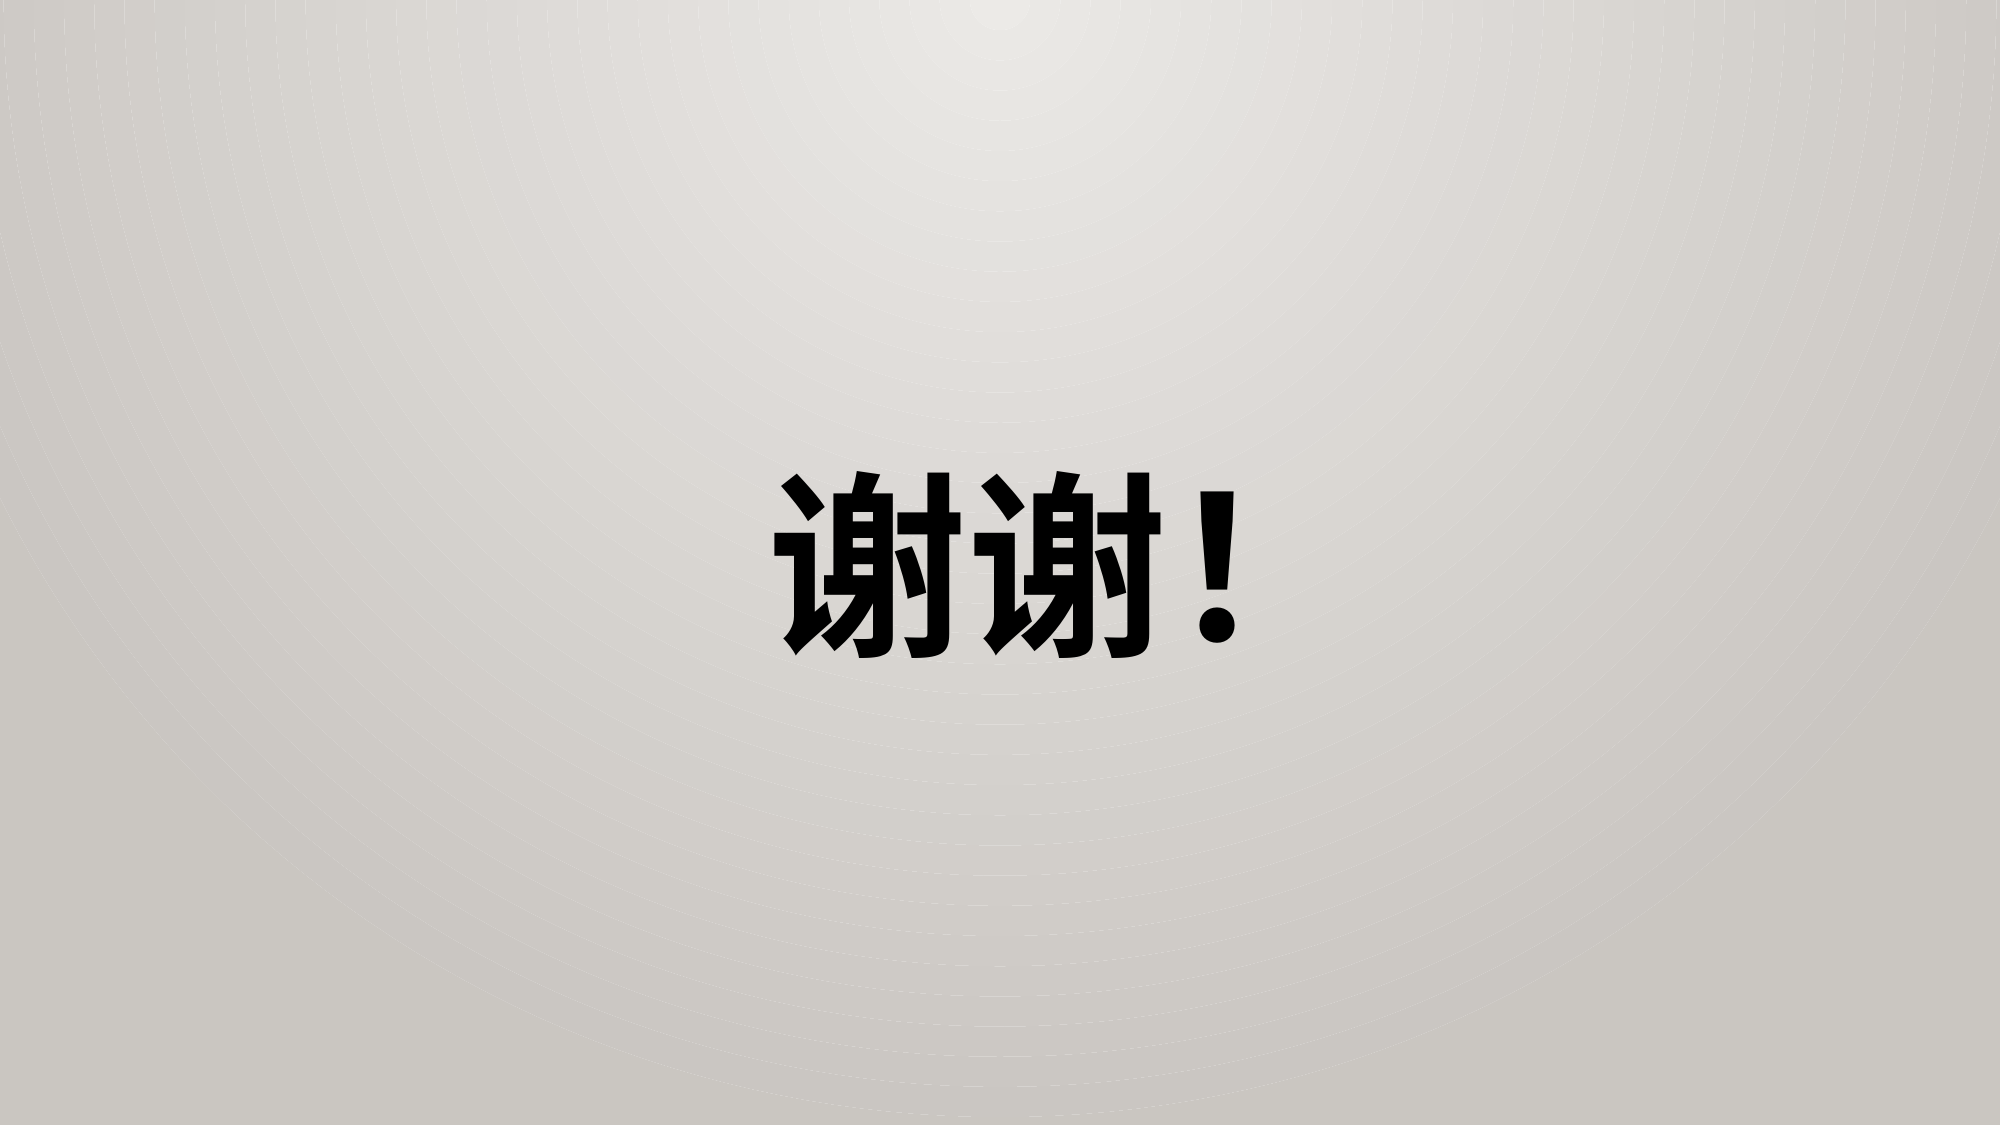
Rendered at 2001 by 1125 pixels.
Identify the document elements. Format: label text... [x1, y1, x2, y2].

text_box 谢谢！ [753, 433, 1383, 689]
